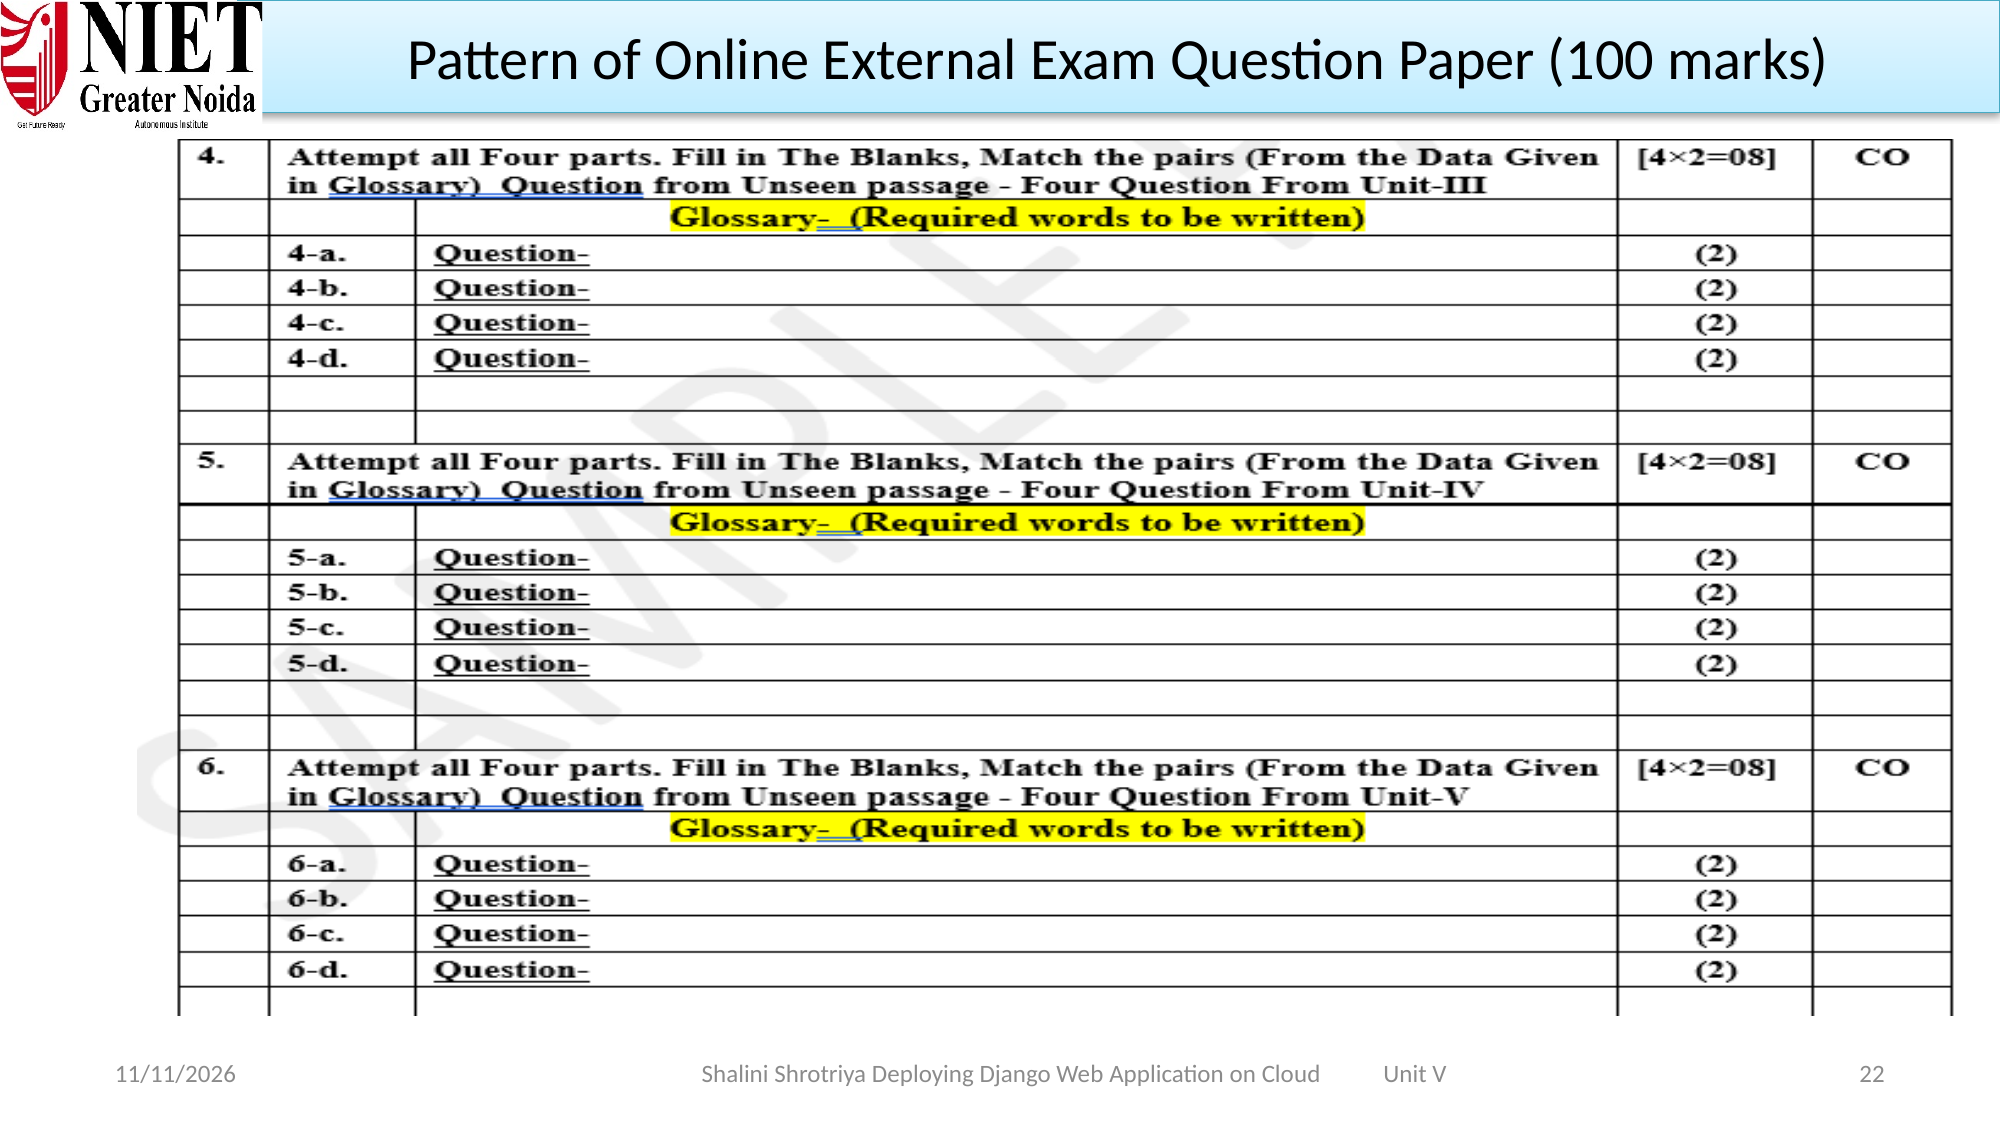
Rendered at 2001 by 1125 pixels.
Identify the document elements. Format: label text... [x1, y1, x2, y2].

slide_number 22 [1433, 1042, 1900, 1103]
footer Shalini Shrotriya Deploying Django Web Application on Cloud Unit V [662, 1042, 1433, 1103]
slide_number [99, 1042, 567, 1103]
picture [137, 139, 2000, 1017]
picture [0, 0, 263, 132]
text_box Pattern of Online External Exam Question Paper (100 marks) [263, 0, 2000, 113]
